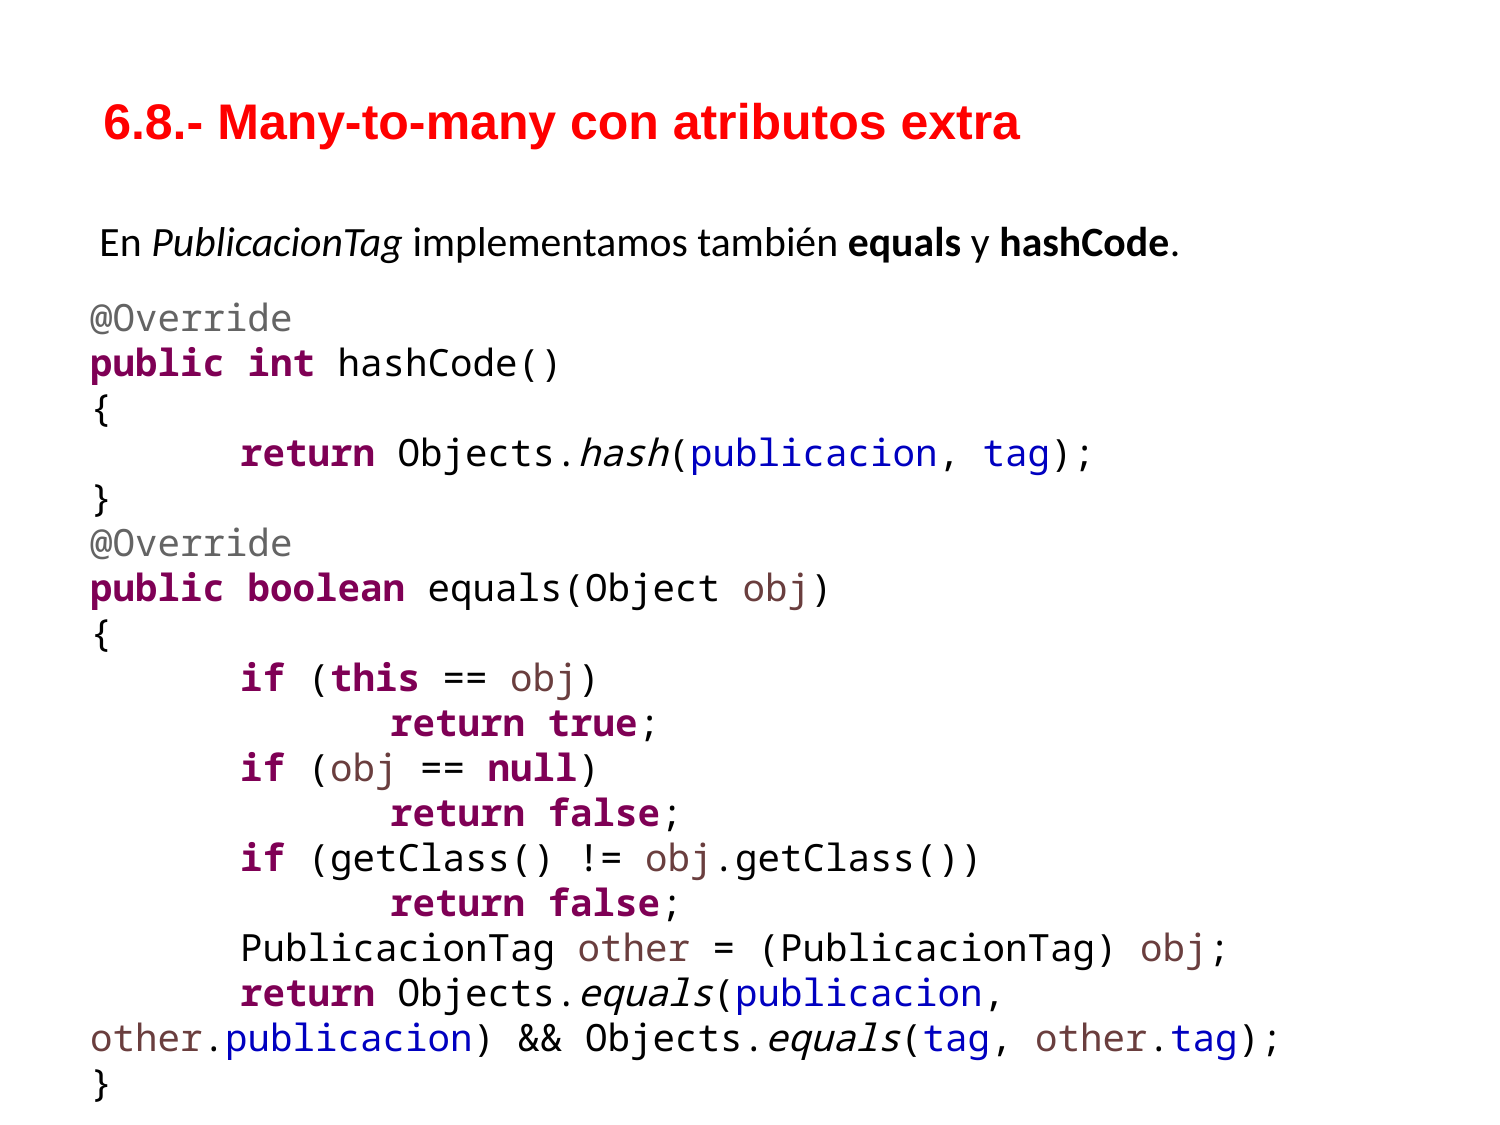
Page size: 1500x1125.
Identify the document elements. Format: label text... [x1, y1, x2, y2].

text_box En PublicacionTag implementamos también equals y hashCode. @Override public int hashCode() { return Objects.hash(publicacion, tag); } @Override public boolean equals(Object obj) { if (this == obj) return true; if (obj == null) return false; if (getClass() != obj.getClass()) return false; PublicacionTag other = (PublicacionTag) obj; return Objects.equals(publicacion, other.publicacion) && Objects.equals(tag, other.tag); } [74, 206, 1425, 1015]
text_box 6.8.- Many-to-many con atributos extra [88, 82, 1425, 157]
